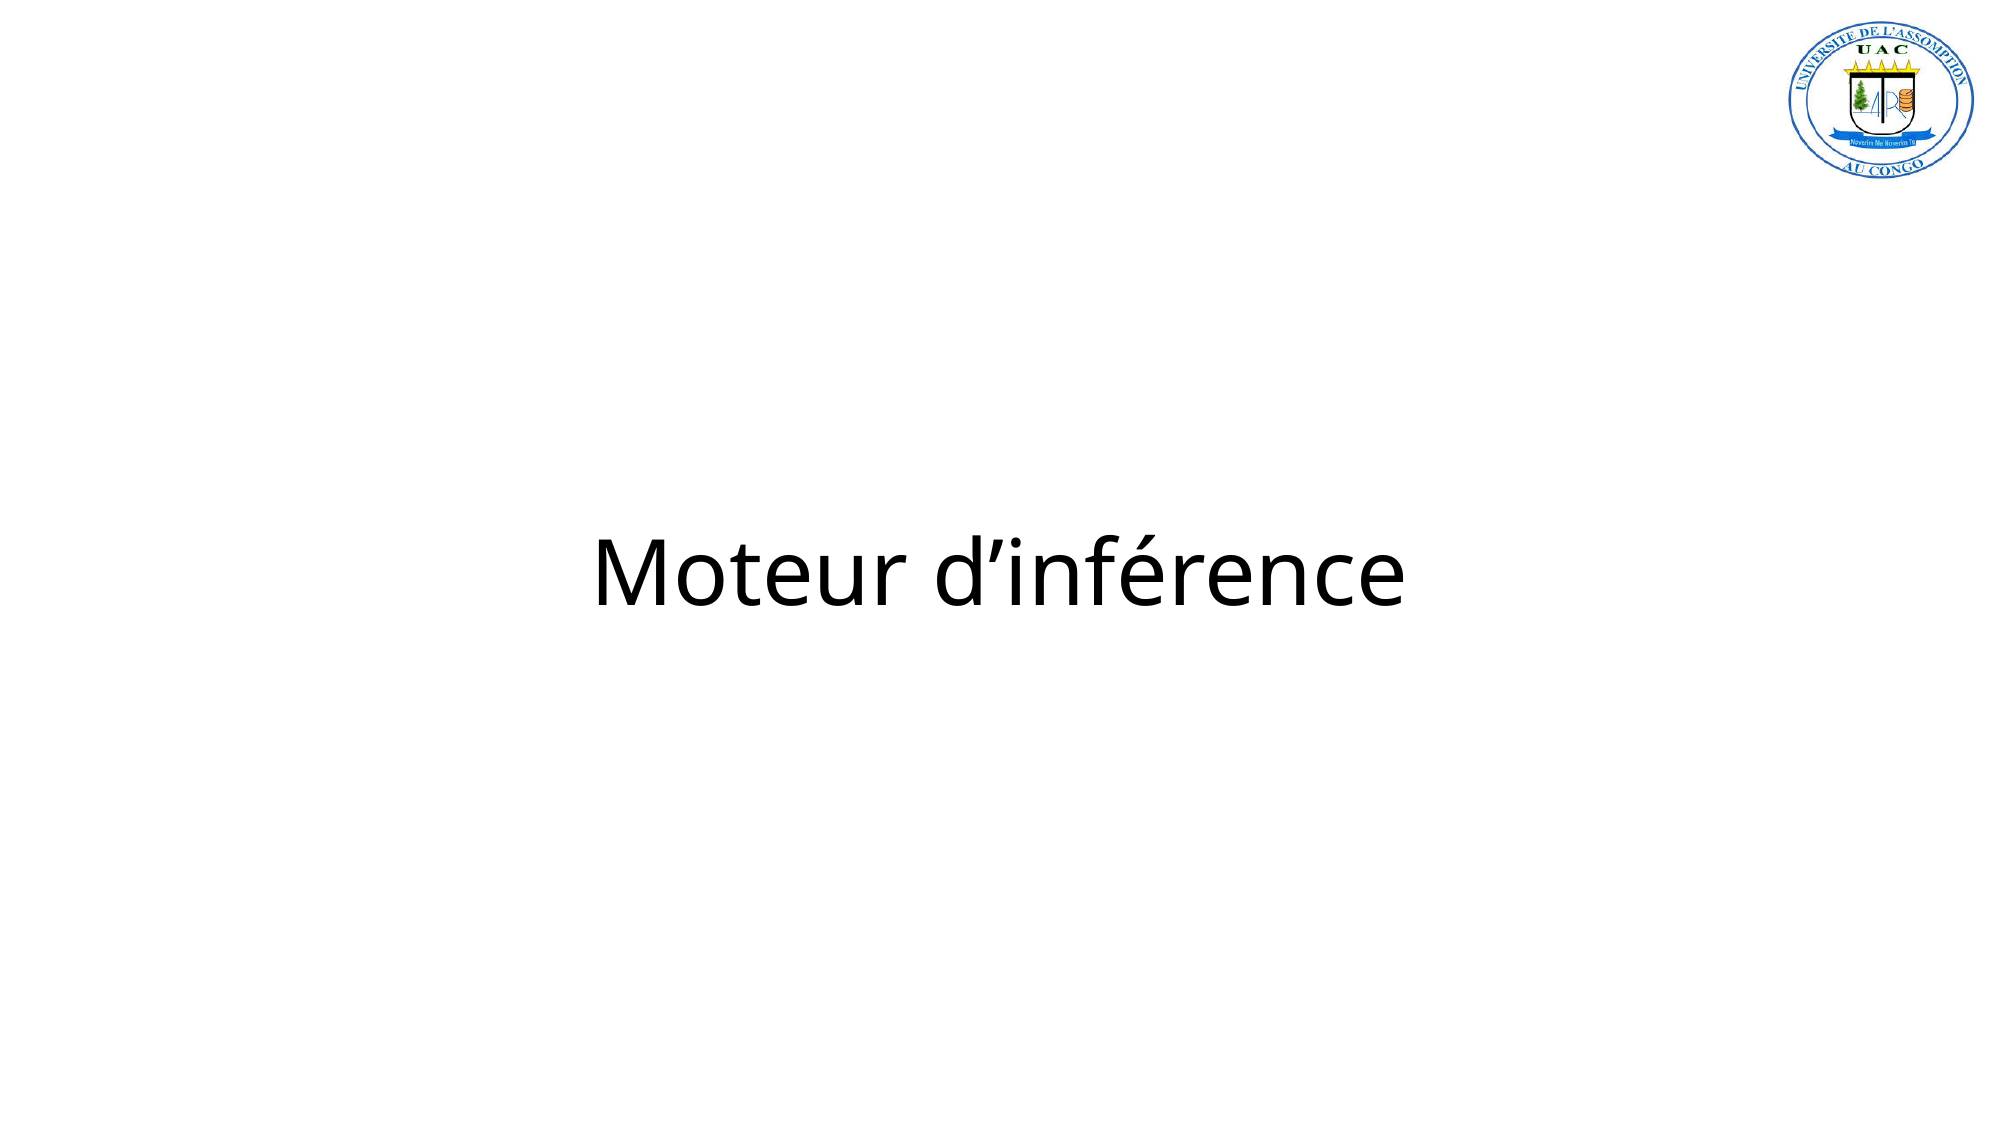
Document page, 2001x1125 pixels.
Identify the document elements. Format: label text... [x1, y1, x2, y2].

picture [1784, 15, 1982, 184]
title Moteur d’inférence [137, 467, 1863, 685]
